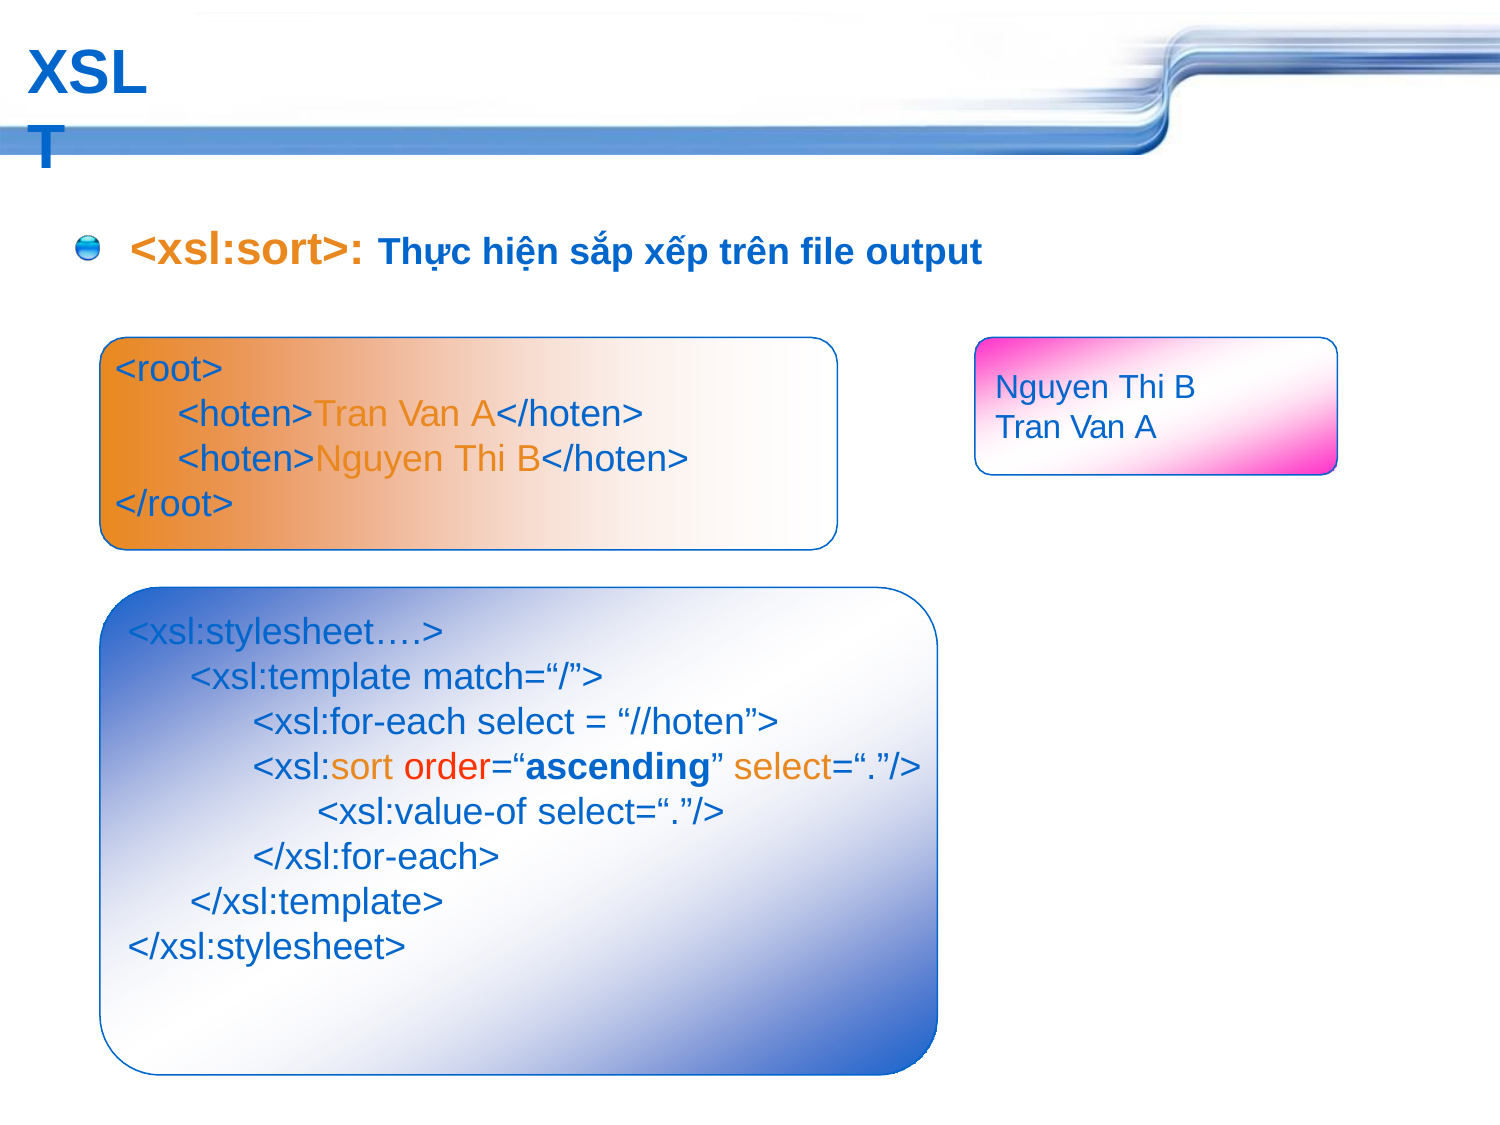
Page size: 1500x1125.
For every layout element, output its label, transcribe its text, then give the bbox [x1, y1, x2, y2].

text_box [99, 587, 938, 1075]
text_box <root> <hoten>Tran Van A</hoten> <hoten>Nguyen Thi B</hoten> </root> [112, 342, 693, 525]
text_box [886, 587, 938, 641]
text_box [99, 1017, 149, 1075]
text_box <xsl:sort>: Thực hiện sắp xếp trên file output [128, 216, 985, 274]
text_box [75, 235, 100, 261]
text_box [1324, 337, 1338, 352]
text_box [0, 12, 1500, 155]
text_box [99, 337, 838, 550]
text_box [817, 527, 838, 550]
text_box [888, 1022, 938, 1075]
text_box [815, 337, 838, 360]
text_box [974, 337, 988, 353]
text_box [99, 525, 120, 550]
text_box [974, 459, 987, 475]
title XSLT [25, 28, 185, 219]
text_box [1325, 461, 1338, 475]
text_box [99, 587, 151, 645]
text_box Nguyen Thi B Tran Van A [993, 363, 1199, 446]
text_box [974, 337, 1338, 475]
text_box [99, 337, 122, 362]
text_box <xsl:stylesheet….> <xsl:template match=“/”> <xsl:for-each select = “//hoten”> <xsl:sort order=“ascending” select=“.”/> <xsl:value-of select=“.”/> </xsl:for-each> </xsl:template> </xsl:stylesheet> [125, 604, 926, 967]
